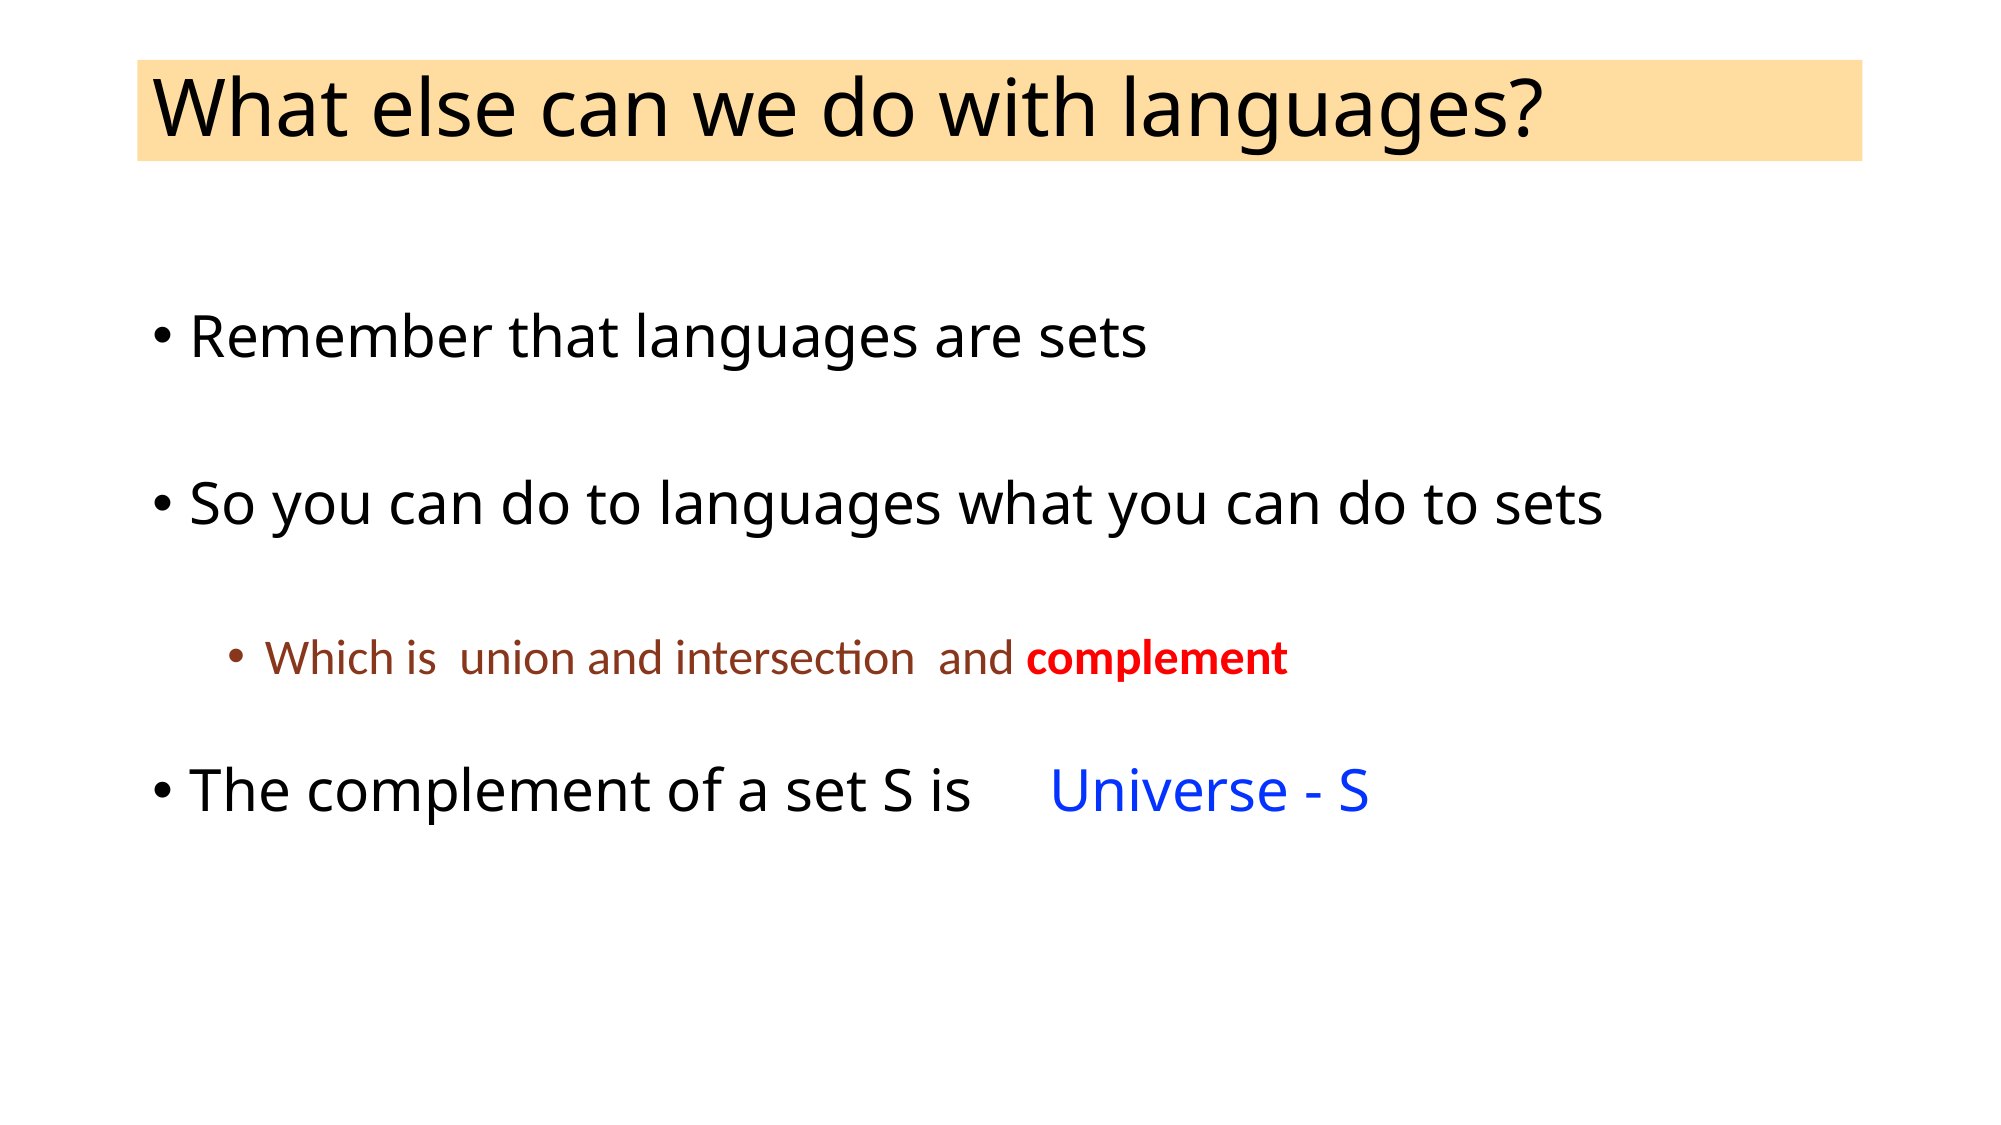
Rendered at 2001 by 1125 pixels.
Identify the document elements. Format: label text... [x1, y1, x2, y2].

title What else can we do with languages? [137, 59, 1863, 162]
list Remember that languages are sets So you can do to languages what you can do to sets Which is union and intersection and complement The complement of a set S is Universe - S [137, 299, 1863, 1014]
